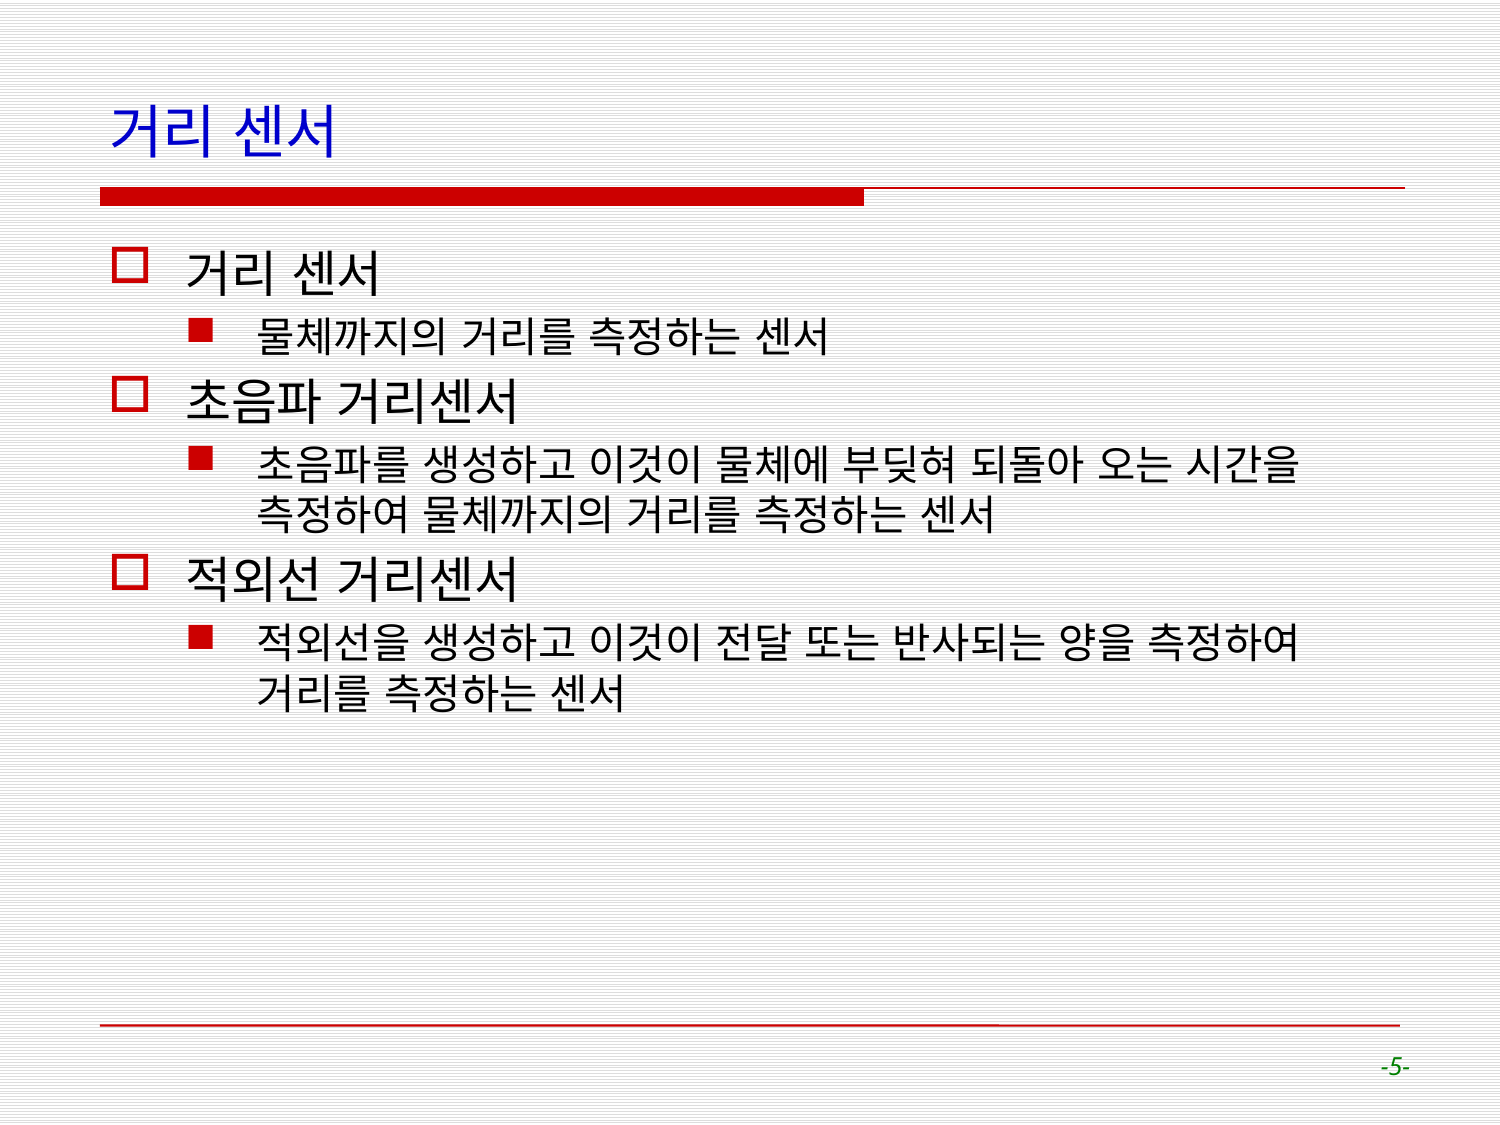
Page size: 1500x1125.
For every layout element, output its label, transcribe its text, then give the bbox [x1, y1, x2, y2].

slide_number -5- [1074, 1042, 1426, 1103]
title 거리 센서 [93, 78, 1407, 174]
list 거리 센서 물체까지의 거리를 측정하는 센서 초음파 거리센서 초음파를 생성하고 이것이 물체에 부딪혀 되돌아 오는 시간을 측정하여 물체까지의 거리를 측정하는 센서 적외선 거리센서 적외선을 생성하고 이것이 전달 또는 반사되는 양을 측정하여 거리를 측정하는 센서 [92, 234, 1406, 1024]
